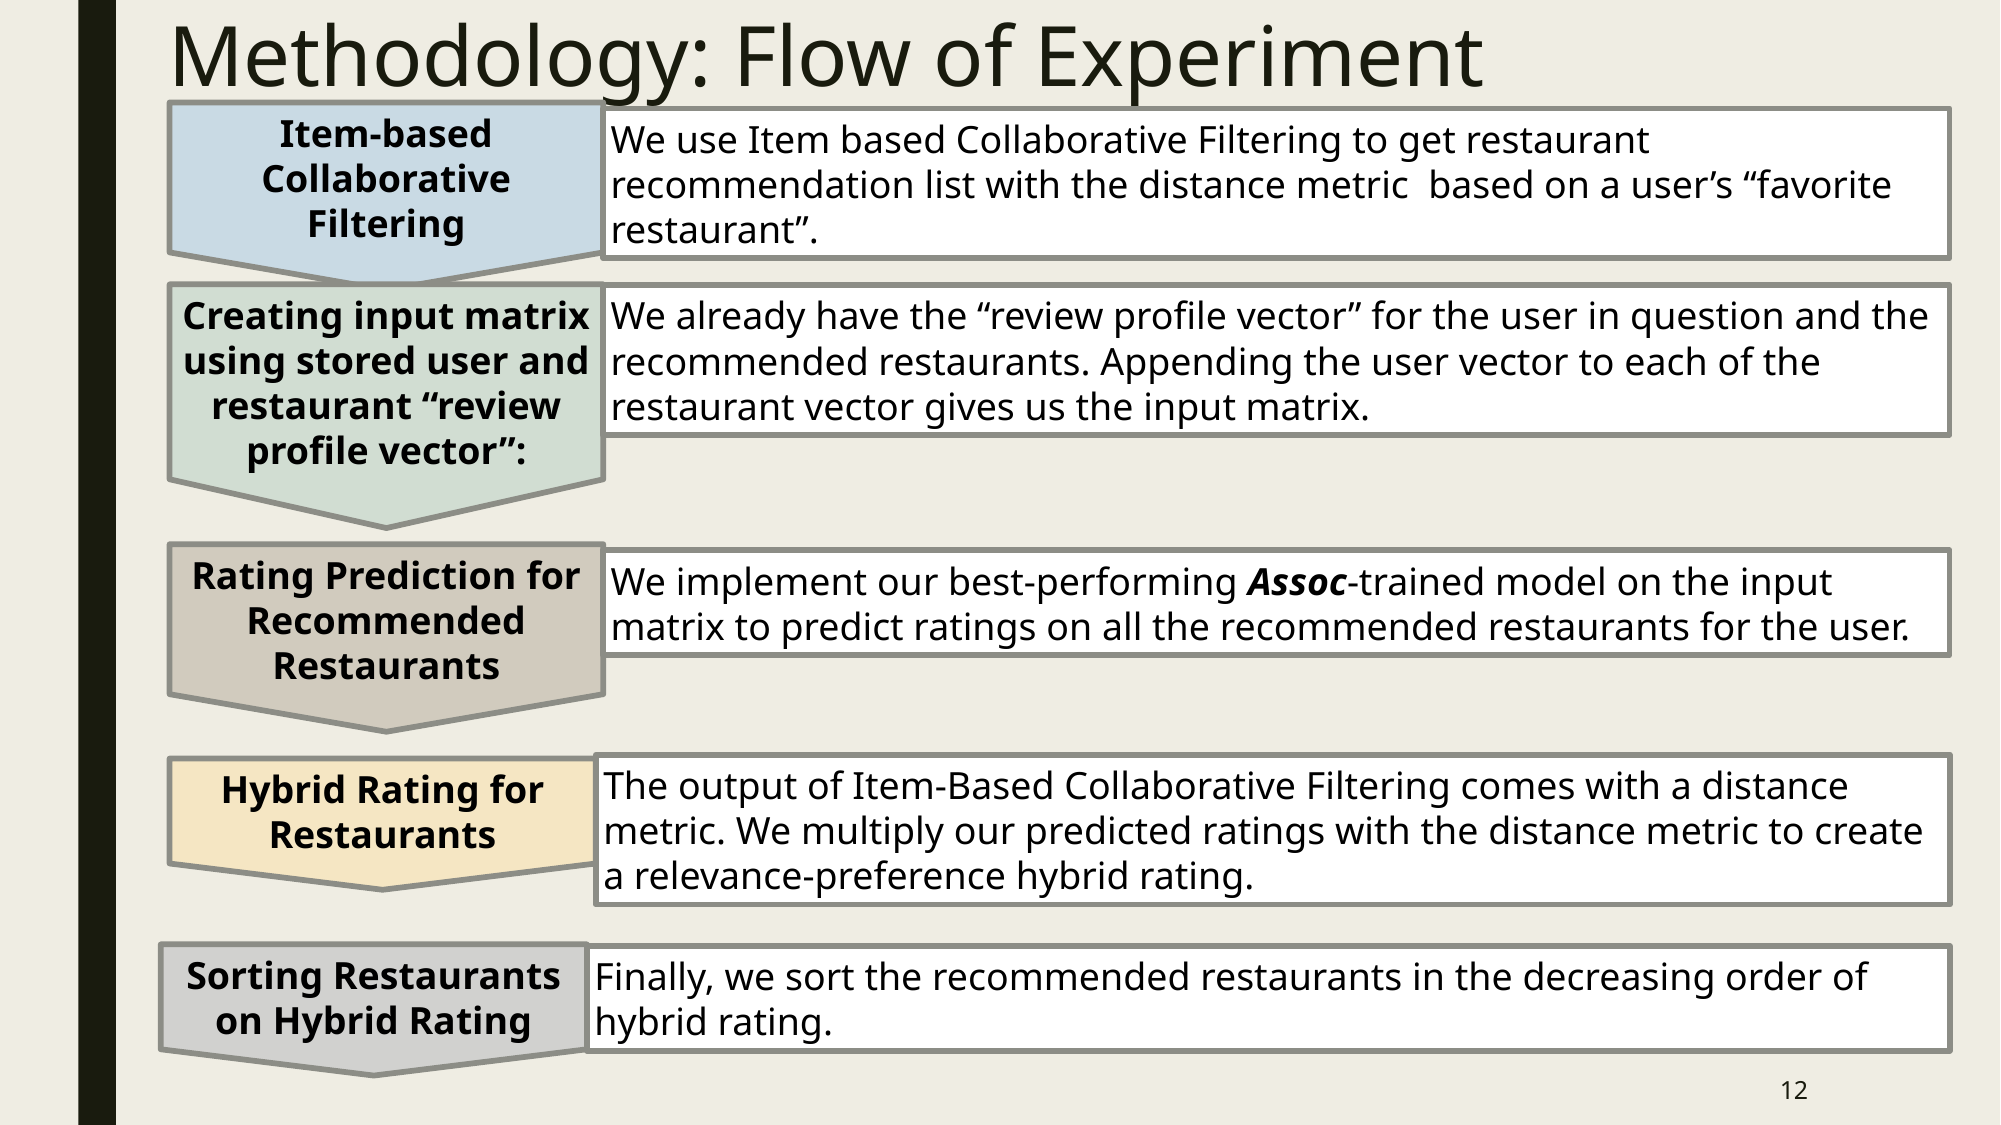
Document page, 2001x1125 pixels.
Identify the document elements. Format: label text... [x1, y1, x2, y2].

text_box The output of Item-Based Collaborative Filtering comes with a distance metric. We multiply our predicted ratings with the distance metric to create a relevance-preference hybrid rating. [595, 754, 1950, 905]
text_box Item-based Collaborative Filtering [169, 102, 604, 284]
text_box Finally, we sort the recommended restaurants in the decreasing order of hybrid rating. [586, 945, 1950, 1051]
text_box We use Item based Collaborative Filtering to get restaurant recommendation list with the distance metric based on a user’s “favorite restaurant”. [603, 108, 1950, 259]
text_box Hybrid Rating for Restaurants [169, 758, 595, 890]
title Methodology: Flow of Experiment [160, 6, 1990, 131]
text_box Rating Prediction for Recommended Restaurants [169, 544, 604, 732]
text_box Creating input matrix using stored user and restaurant “review profile vector”: [169, 284, 604, 529]
slide_number 12 [1770, 1069, 1817, 1115]
text_box We already have the “review profile vector” for the user in question and the recommended restaurants. Appending the user vector to each of the restaurant vector gives us the input matrix. [603, 285, 1950, 435]
text_box We implement our best-performing Assoc-trained model on the input matrix to predict ratings on all the recommended restaurants for the user. [603, 550, 1950, 656]
text_box Sorting Restaurants on Hybrid Rating [160, 944, 587, 1076]
